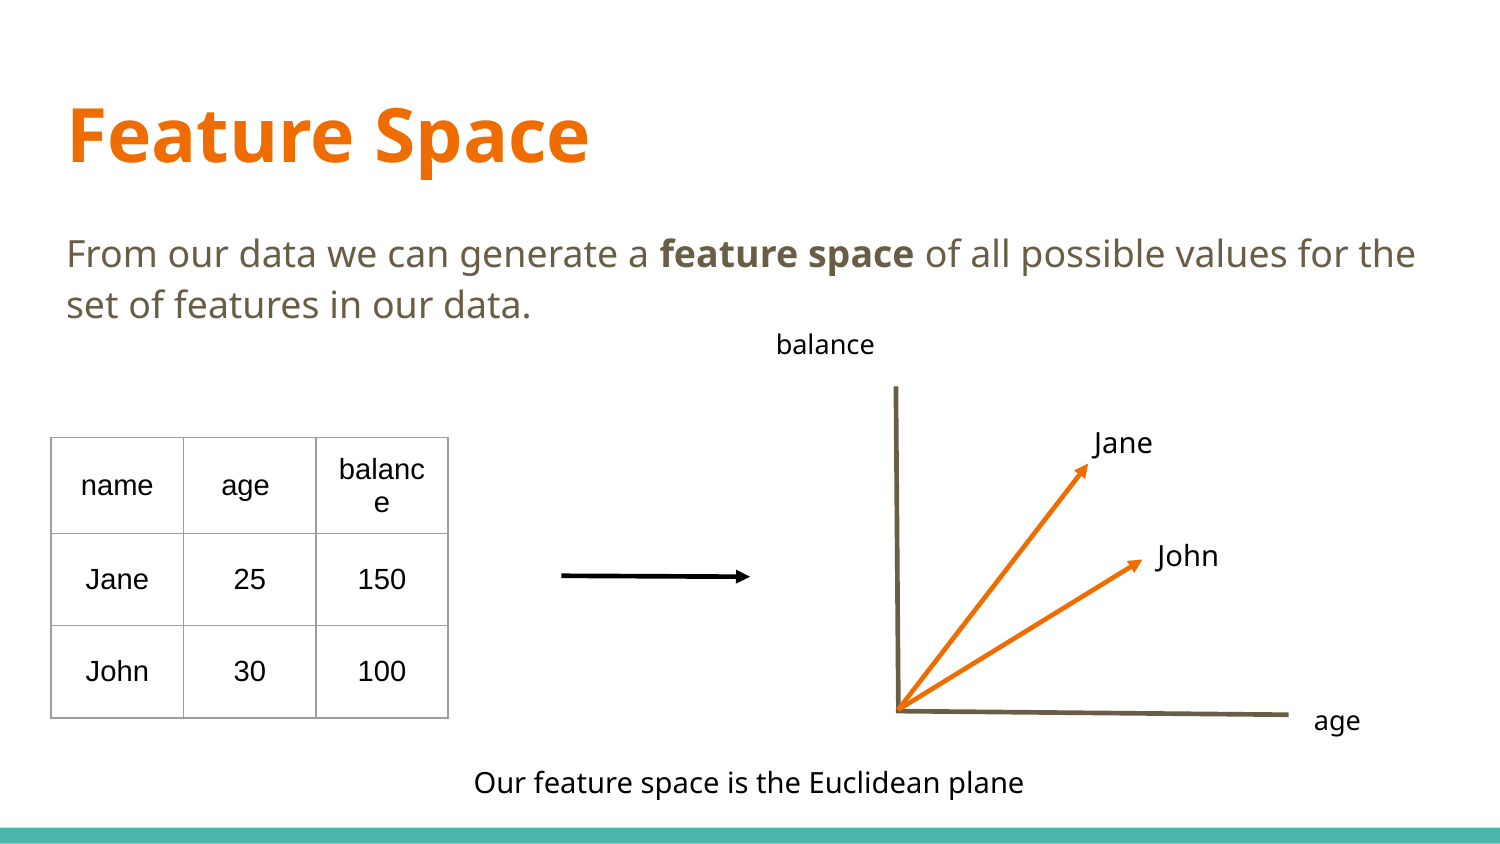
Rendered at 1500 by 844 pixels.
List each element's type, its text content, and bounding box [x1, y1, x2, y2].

list From our data we can generate a feature space of all possible values for the set of features in our data. [51, 207, 1449, 348]
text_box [895, 386, 899, 463]
table_cell 25 [184, 534, 315, 625]
table_header balance [317, 438, 447, 533]
text_box Our feature space is the Euclidean plane [458, 749, 1042, 803]
text_box balance [760, 312, 910, 378]
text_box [1145, 710, 1289, 716]
table_cell 30 [184, 626, 315, 717]
text_box Jane [1079, 408, 1228, 462]
table_header age [184, 438, 315, 533]
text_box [1093, 559, 1143, 711]
text_box age [1299, 688, 1417, 793]
table_cell 150 [317, 534, 447, 625]
title Feature Space [51, 72, 1449, 189]
table_cell 100 [317, 626, 447, 717]
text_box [897, 463, 1089, 711]
table_header name [52, 438, 183, 533]
table_cell Jane [52, 534, 183, 625]
table_cell John [52, 626, 183, 717]
text_box John [1142, 522, 1291, 575]
